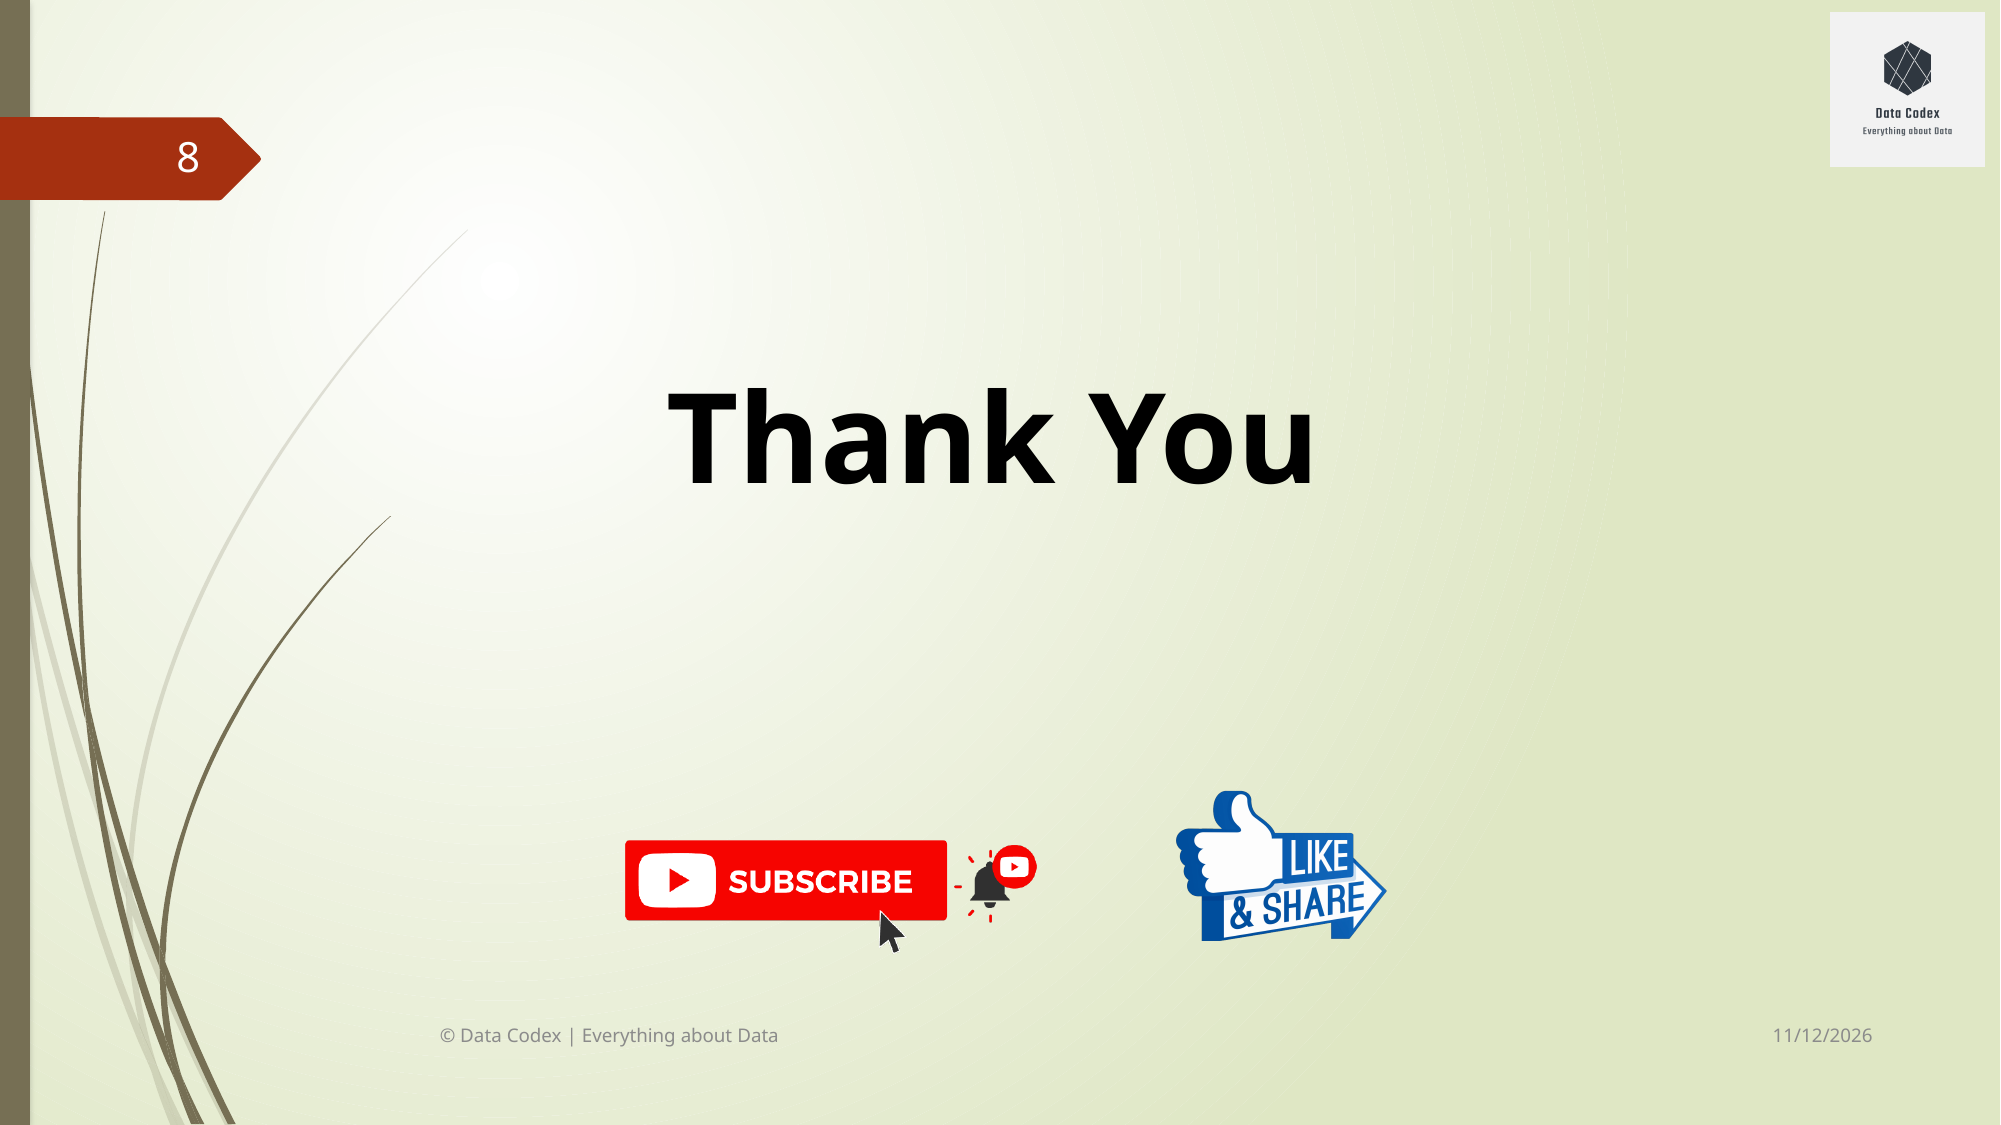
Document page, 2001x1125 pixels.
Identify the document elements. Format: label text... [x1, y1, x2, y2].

picture [1176, 769, 1387, 942]
text_box Thank You [641, 350, 1346, 516]
footer © Data Codex | Everything about Data [424, 1006, 1675, 1067]
picture [610, 814, 1050, 979]
slide_number 8 [87, 129, 216, 190]
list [1830, 12, 1985, 167]
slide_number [1699, 1005, 1888, 1067]
